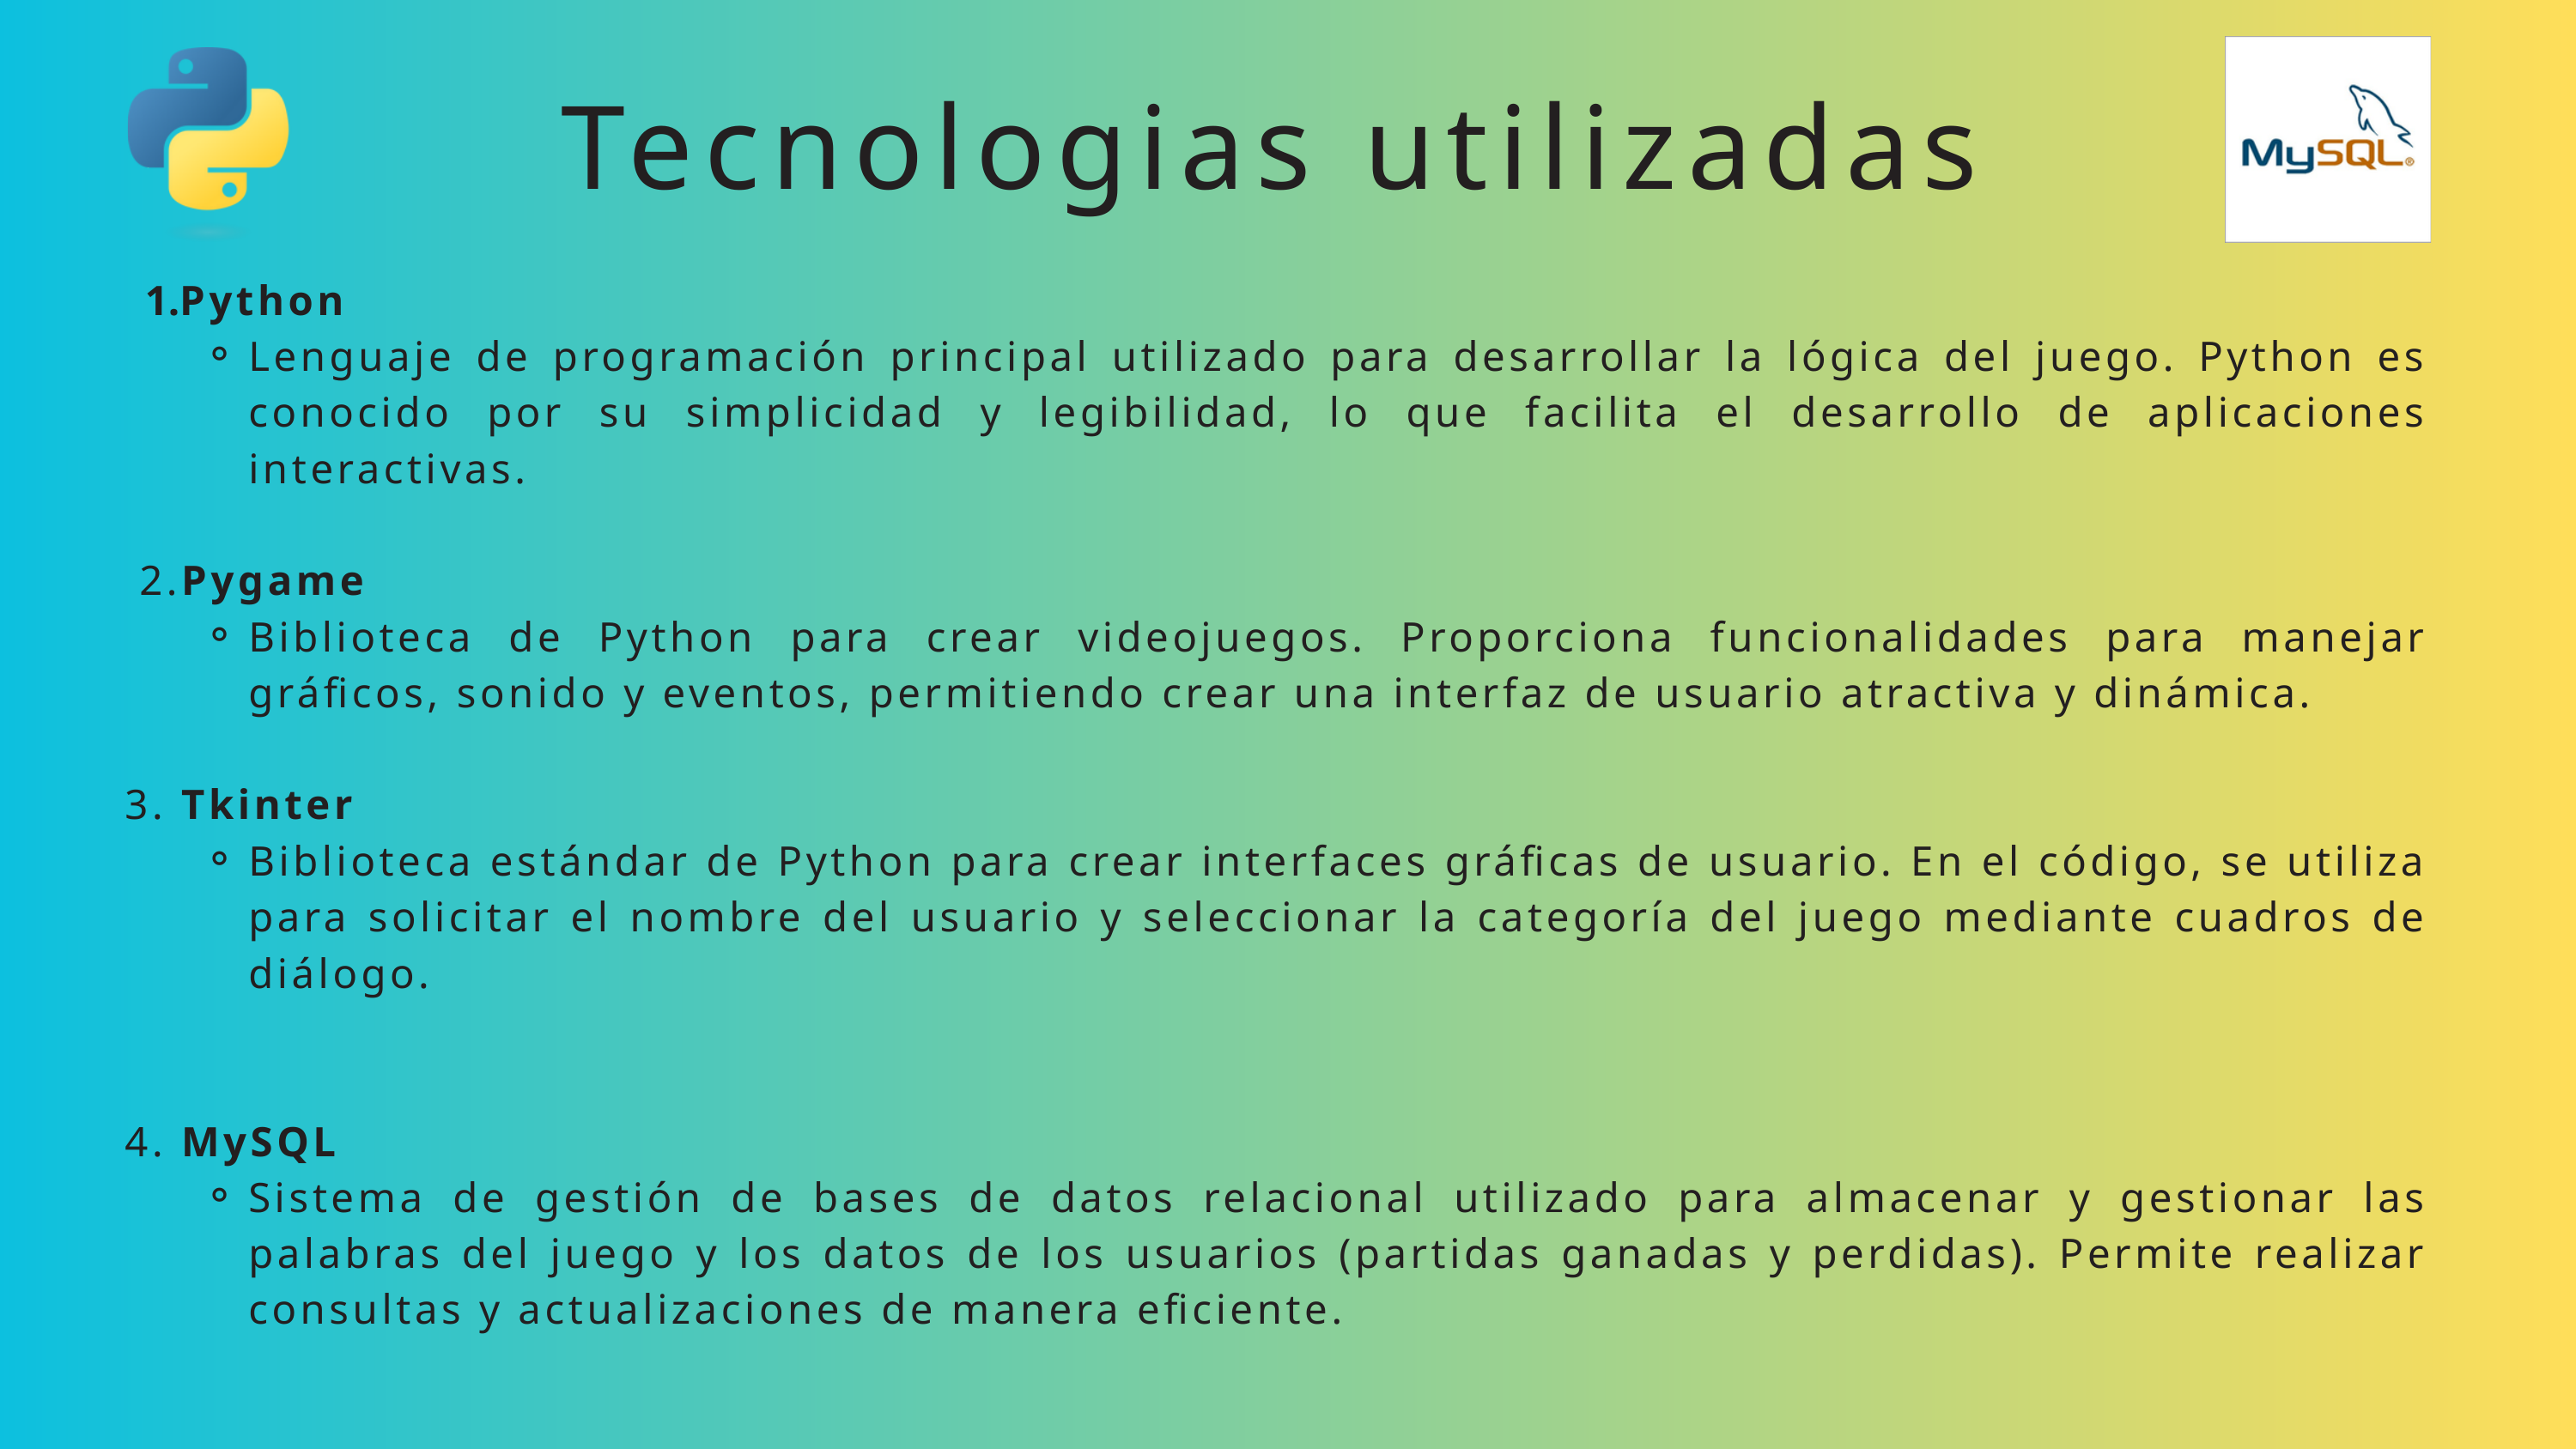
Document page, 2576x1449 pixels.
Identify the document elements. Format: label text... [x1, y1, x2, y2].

text_box Python Lenguaje de programación principal utilizado para desarrollar la lógica del juego. Python es conocido por su simplicidad y legibilidad, lo que facilita el desarrollo de aplicaciones interactivas. 2.Pygame Biblioteca de Python para crear videojuegos. Proporciona funcionalidades para manejar gráficos, sonido y eventos, permitiendo crear una interfaz de usuario atractiva y dinámica. 3. Tkinter Biblioteca estándar de Python para crear interfaces gráficas de usuario. En el código, se utiliza para solicitar el nombre del usuario y seleccionar la categoría del juego mediante cuadros de diálogo. 4. MySQL Sistema de gestión de bases de datos relacional utilizado para almacenar y gestionar las palabras del juego y los datos de los usuarios (partidas ganadas y perdidas). Permite realizar consultas y actualizaciones de manera eficiente. [110, 267, 2432, 1449]
text_box [127, 47, 306, 243]
text_box Tecnologias utilizadas [277, 52, 2264, 213]
text_box [2225, 36, 2432, 243]
